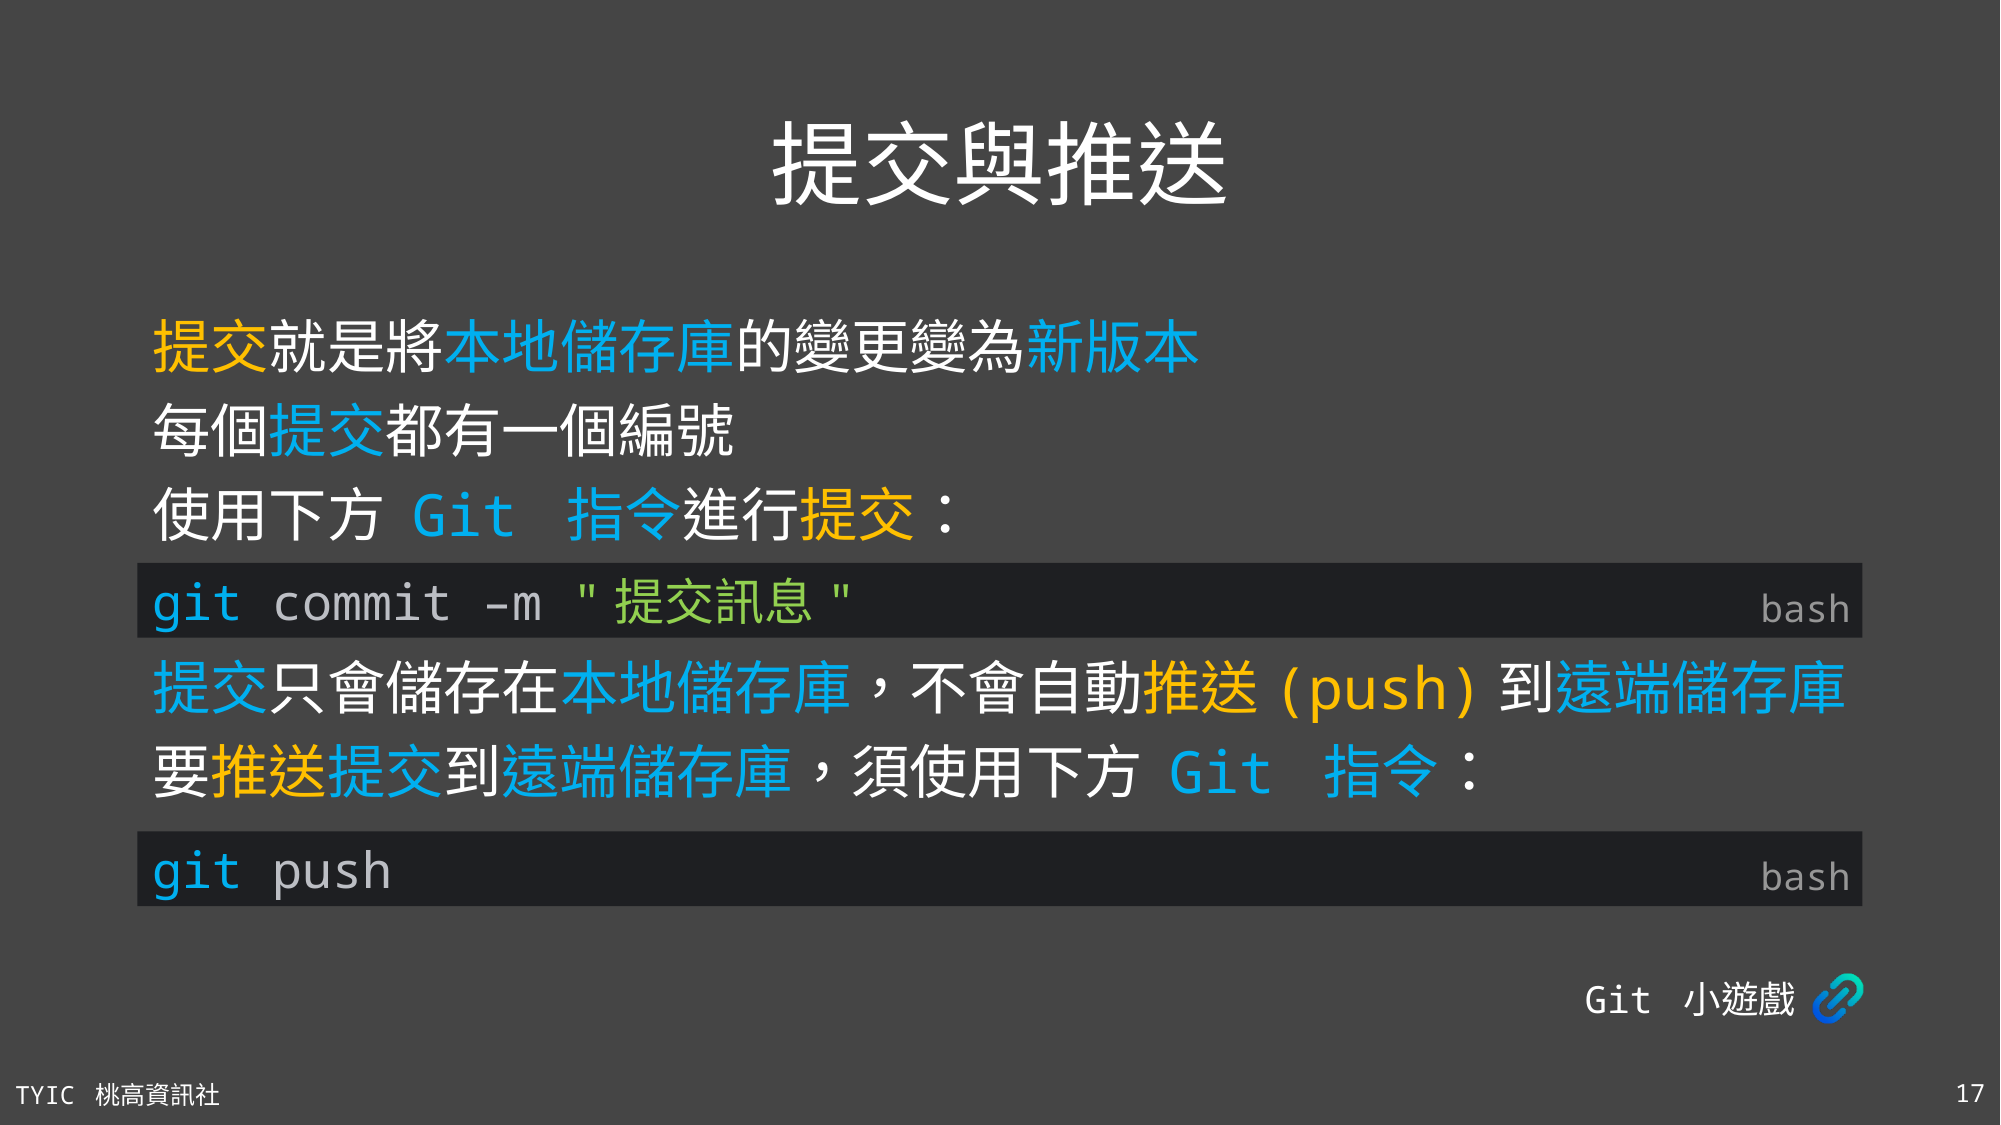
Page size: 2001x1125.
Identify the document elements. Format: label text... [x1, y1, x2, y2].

title 提交與推送 [137, 59, 1863, 278]
text_box 提交只會儲存在本地儲存庫，不會自動推送(push)到遠端儲存庫 要推送提交到遠端儲存庫，須使用下方 Git 指令： [137, 651, 1863, 826]
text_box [1575, 966, 1871, 1031]
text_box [137, 562, 1863, 639]
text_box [137, 830, 1863, 907]
list 提交就是將本地儲存庫的變更變為新版本 每個提交都有一個編號 使用下方 Git 指令進行提交： [137, 311, 1863, 562]
